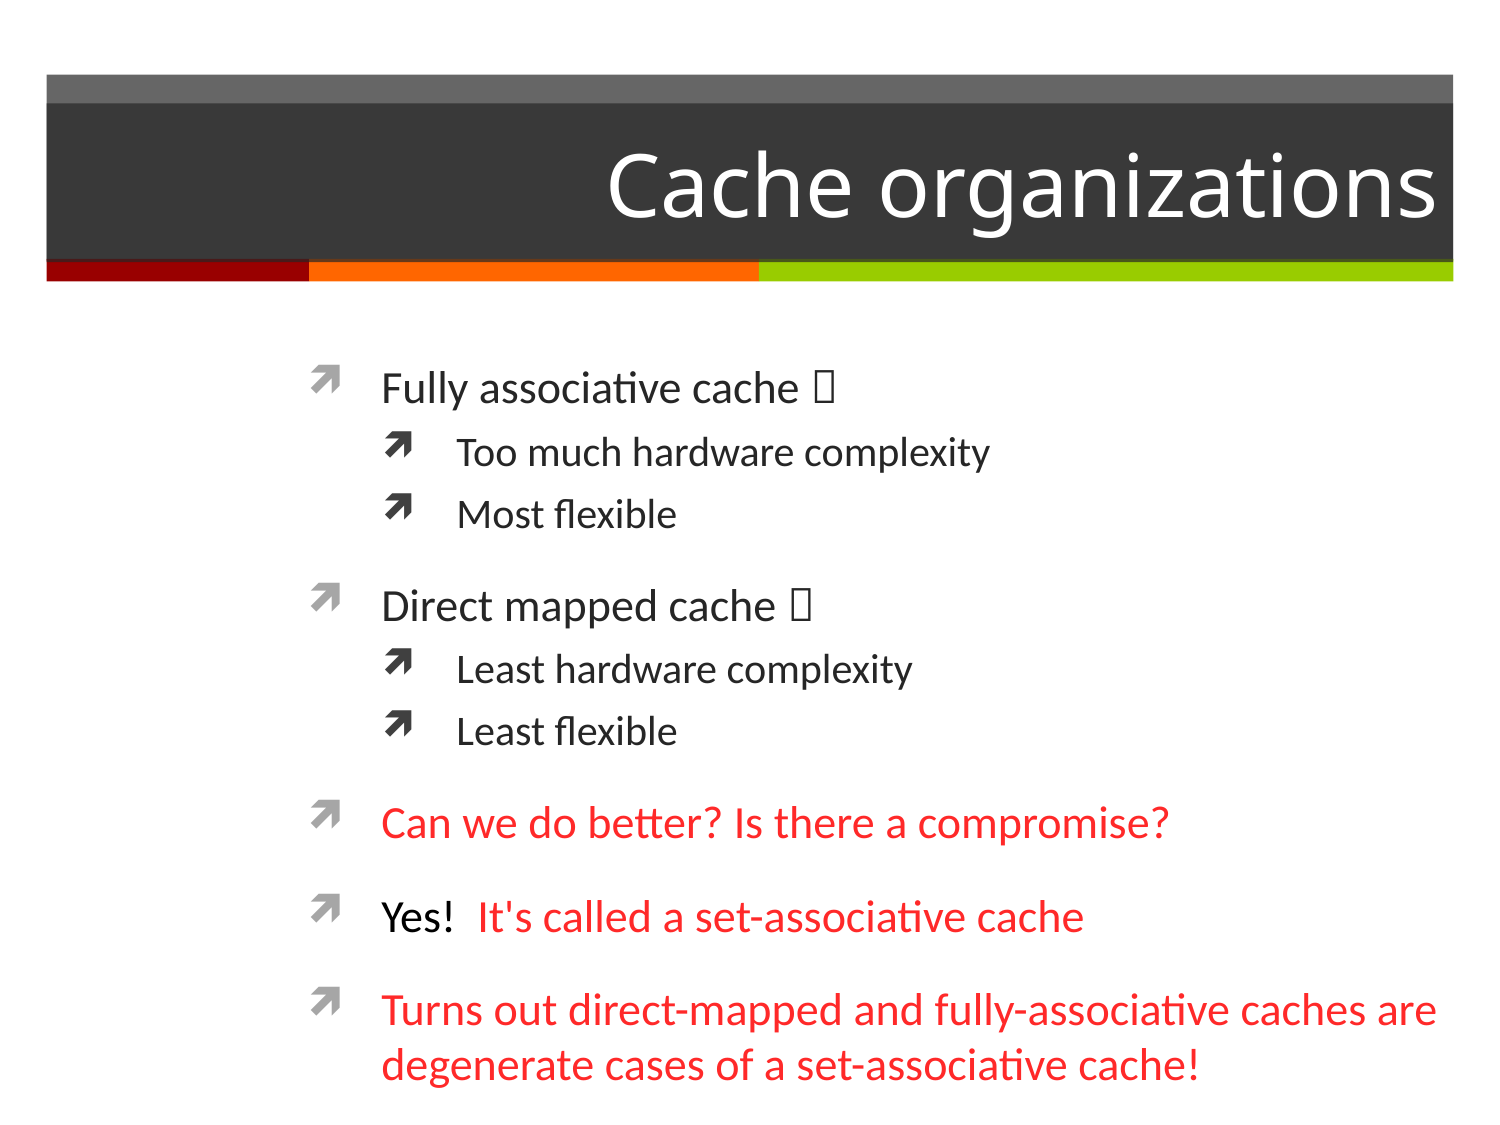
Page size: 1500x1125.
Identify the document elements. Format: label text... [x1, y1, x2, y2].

list Fully associative cache  Too much hardware complexity Most flexible Direct mapped cache  Least hardware complexity Least flexible Can we do better? Is there a compromise? Yes! It's called a set-associative cache Turns out direct-mapped and fully-associative caches are degenerate cases of a set-associative cache! [292, 350, 1454, 1102]
title Cache organizations [46, 103, 1454, 263]
